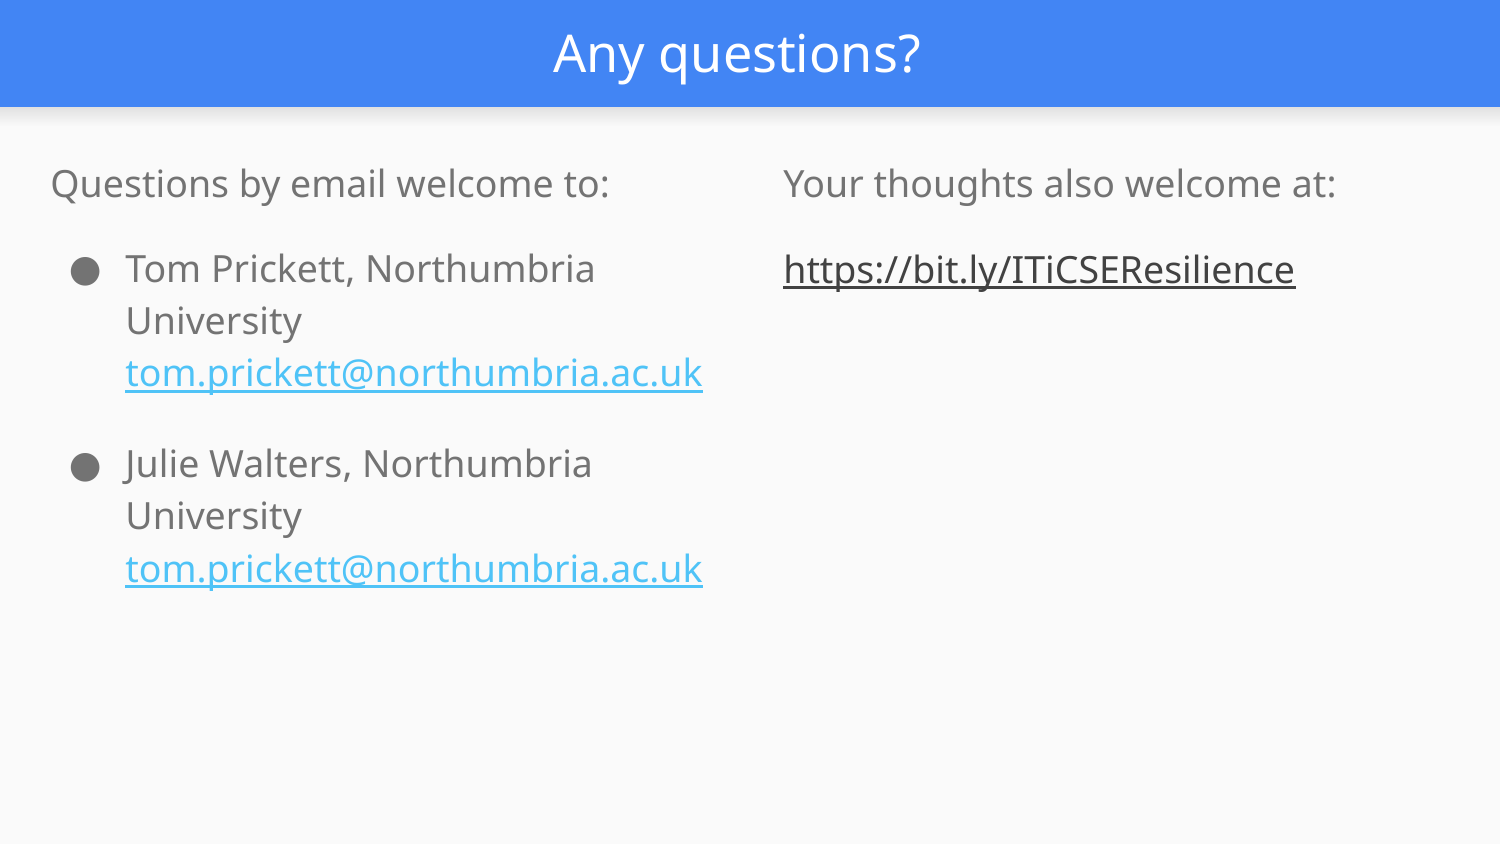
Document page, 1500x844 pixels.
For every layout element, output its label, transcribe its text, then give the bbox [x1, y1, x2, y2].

title Any questions? [16, 2, 1459, 102]
list Questions by email welcome to: Tom Prickett, Northumbria University tom.prickett@northumbria.ac.uk Julie Walters, Northumbria University tom.prickett@northumbria.ac.uk [35, 138, 739, 815]
list Your thoughts also welcome at: https://bit.ly/ITiCSEResilience [768, 138, 1425, 815]
